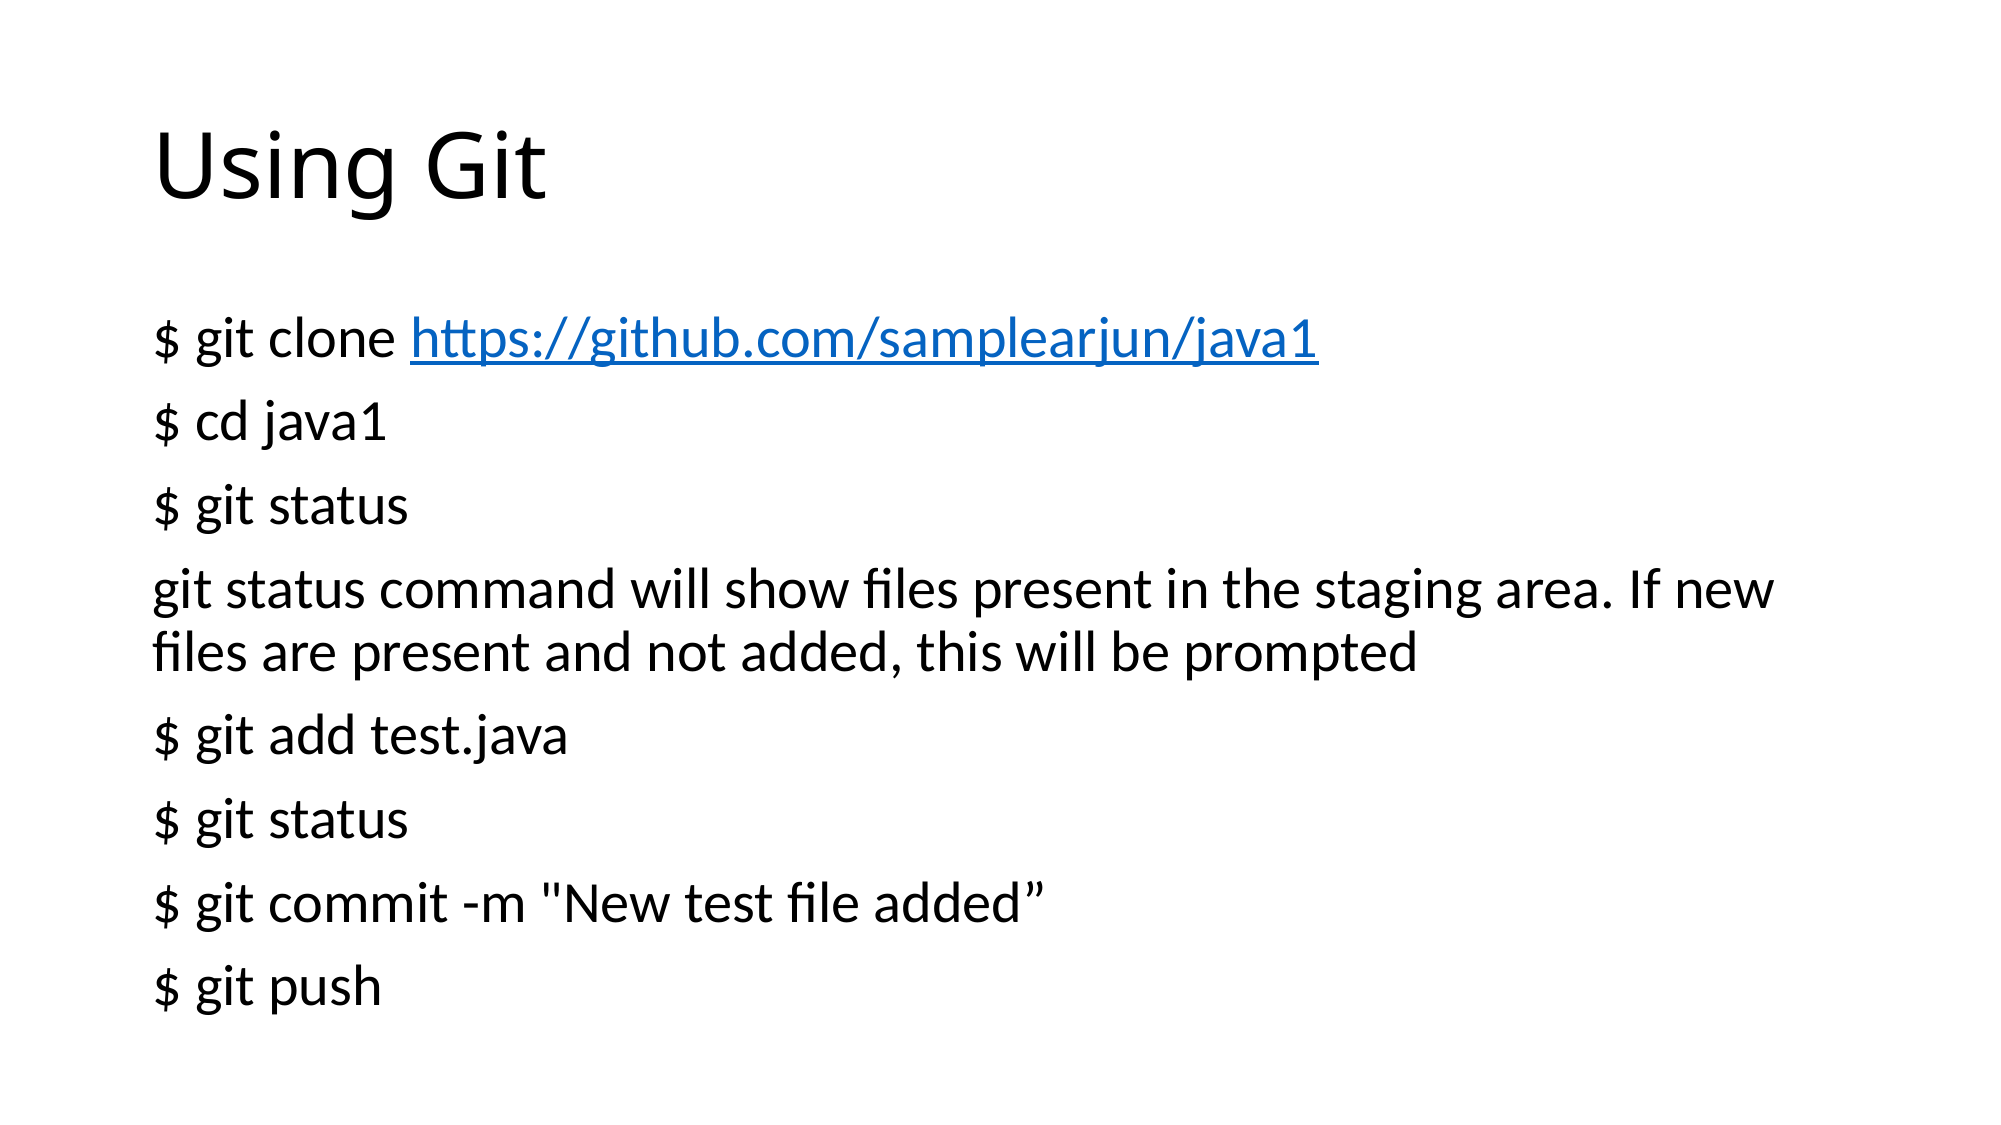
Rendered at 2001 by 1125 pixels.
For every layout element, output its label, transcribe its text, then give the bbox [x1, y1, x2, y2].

title Using Git [137, 59, 1863, 278]
list $ git clone https://github.com/samplearjun/java1 $ cd java1 $ git status git status command will show files present in the staging area. If new files are present and not added, this will be prompted $ git add test.java $ git status $ git commit -m "New test file added” $ git push [137, 299, 1863, 1083]
